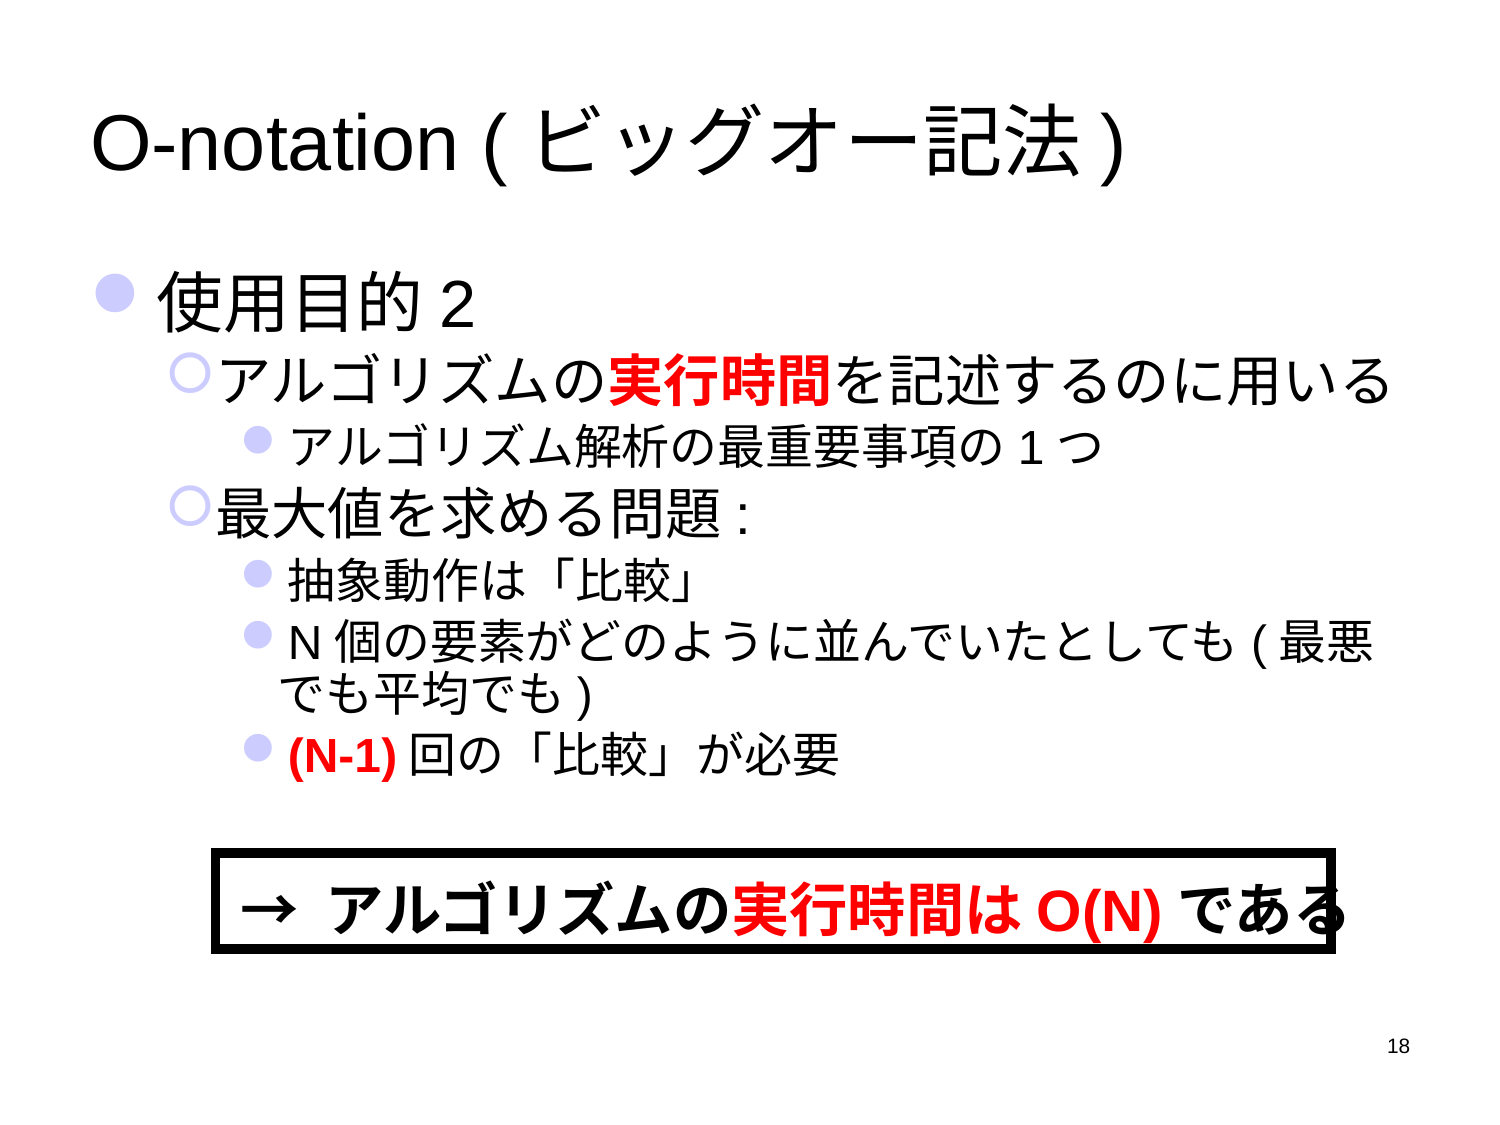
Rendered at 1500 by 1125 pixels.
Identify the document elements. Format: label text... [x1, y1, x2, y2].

list 使用目的2 アルゴリズムの実行時間を記述するのに用いる アルゴリズム解析の最重要事項の1つ 最大値を求める問題: 抽象動作は「比較」 N個の要素がどのように並んでいたとしても(最悪でも平均でも) (N-1)回の「比較」が必要 → アルゴリズムの実行時間はO(N)である [75, 262, 1425, 1006]
slide_number 18 [1074, 1024, 1426, 1101]
text_box [215, 853, 1332, 950]
title O-notation (ビッグオー記法) [75, 45, 1425, 233]
